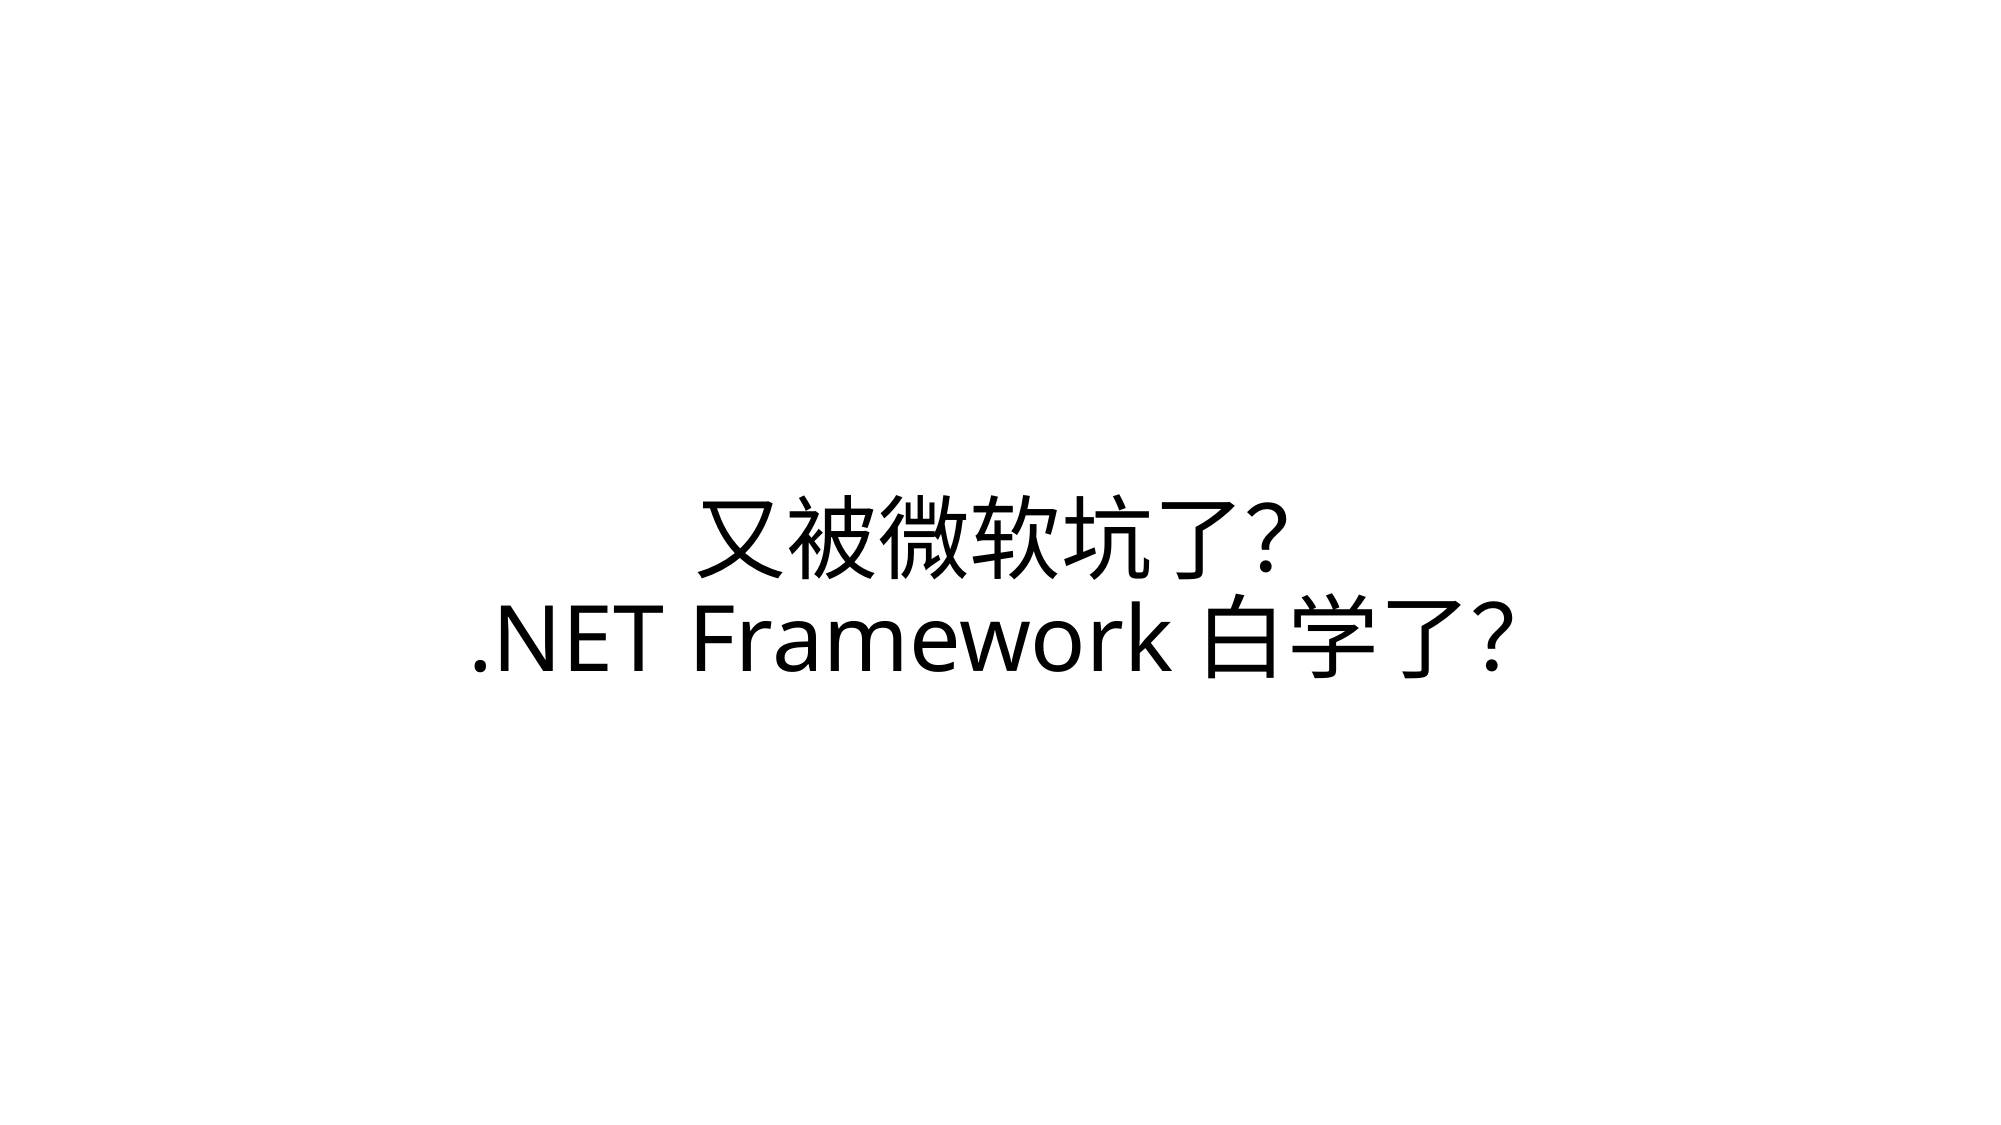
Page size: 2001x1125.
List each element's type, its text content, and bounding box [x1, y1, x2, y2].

title 又被微软坑了？ .NET Framework白学了？ [108, 240, 1924, 943]
